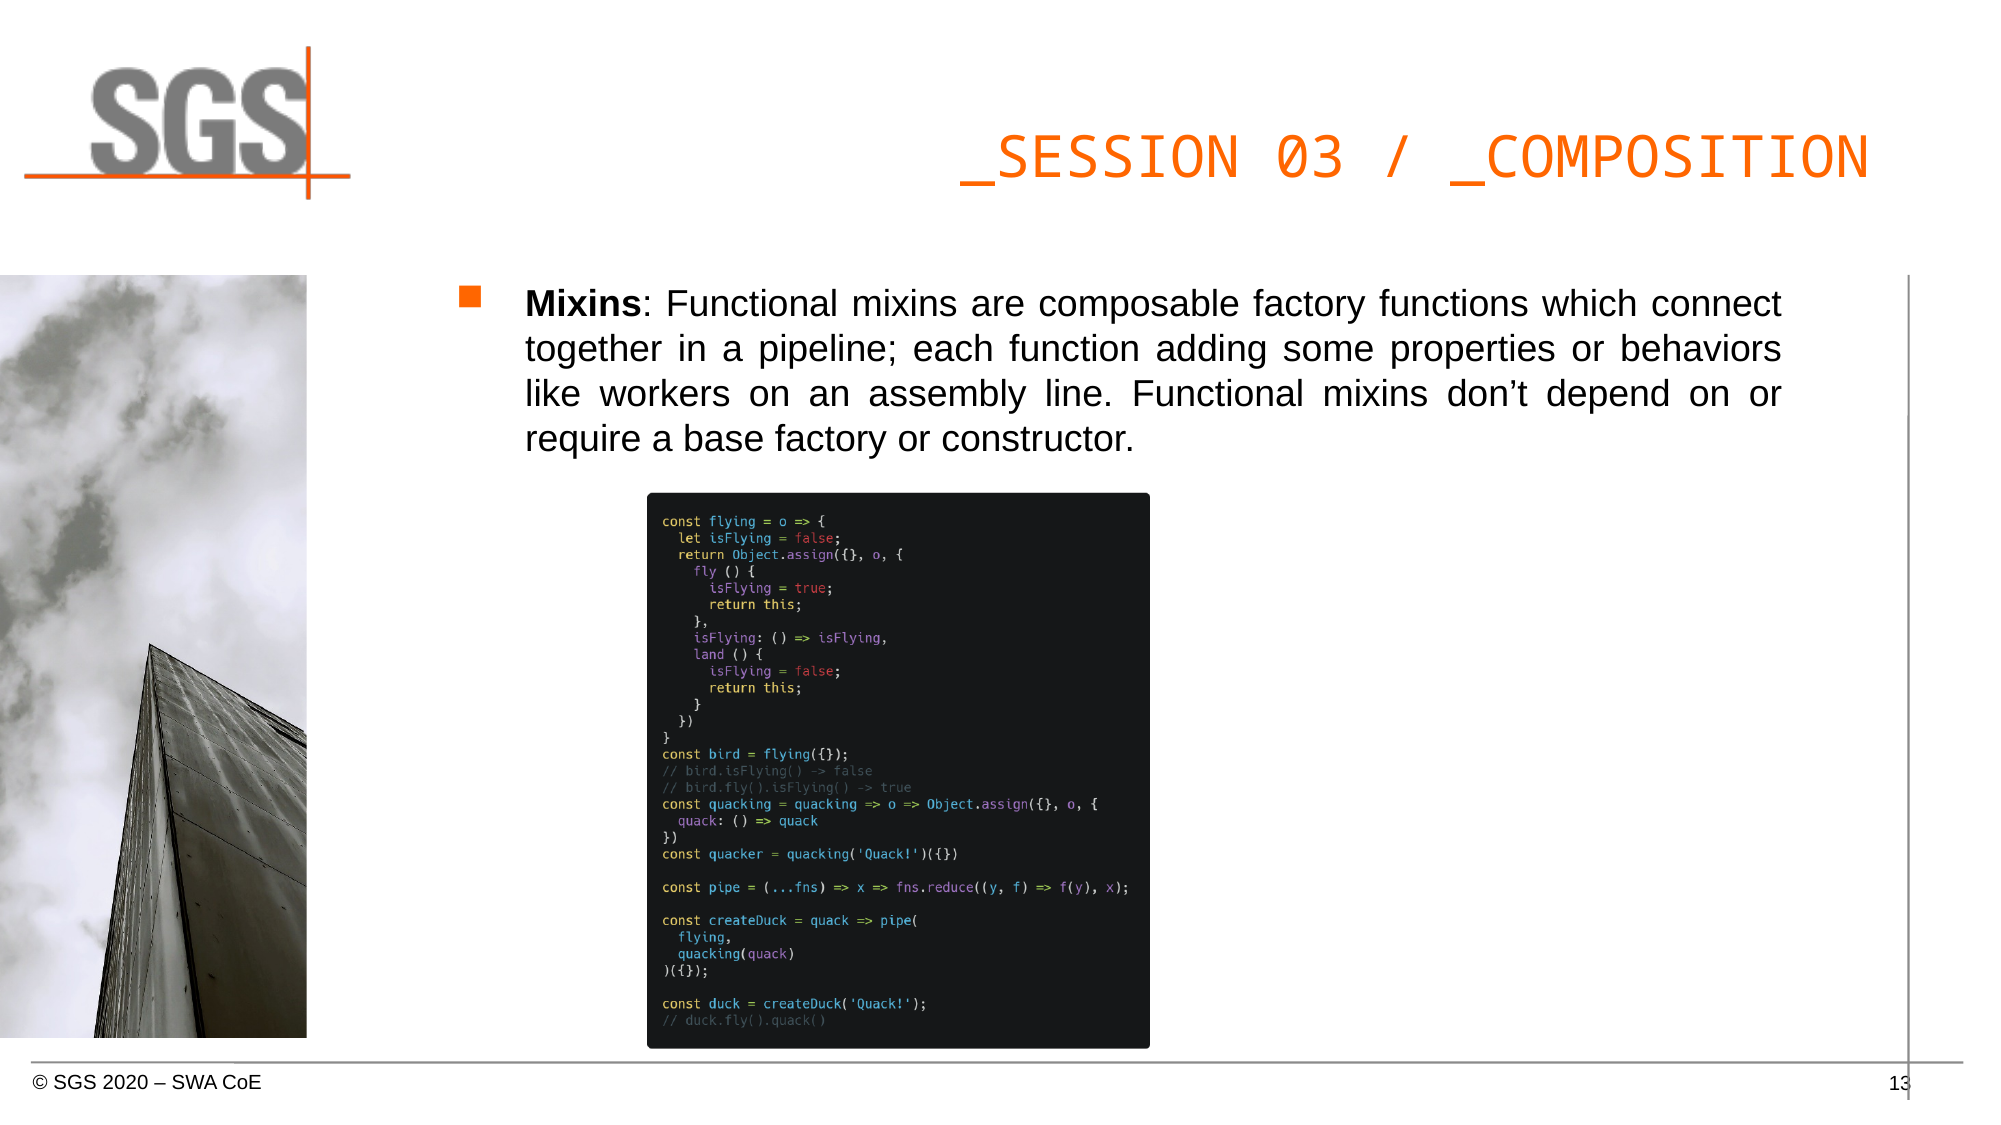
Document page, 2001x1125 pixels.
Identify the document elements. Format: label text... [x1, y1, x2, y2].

list Mixins: Functional mixins are composable factory functions which connect together in a pipeline; each function adding some properties or behaviors like workers on an assembly line. Functional mixins don’t depend on or require a base factory or constructor. [440, 271, 1798, 1035]
picture [0, 274, 307, 1038]
picture [647, 492, 1151, 1050]
title _Session 03 / _Composition [394, 41, 1886, 198]
